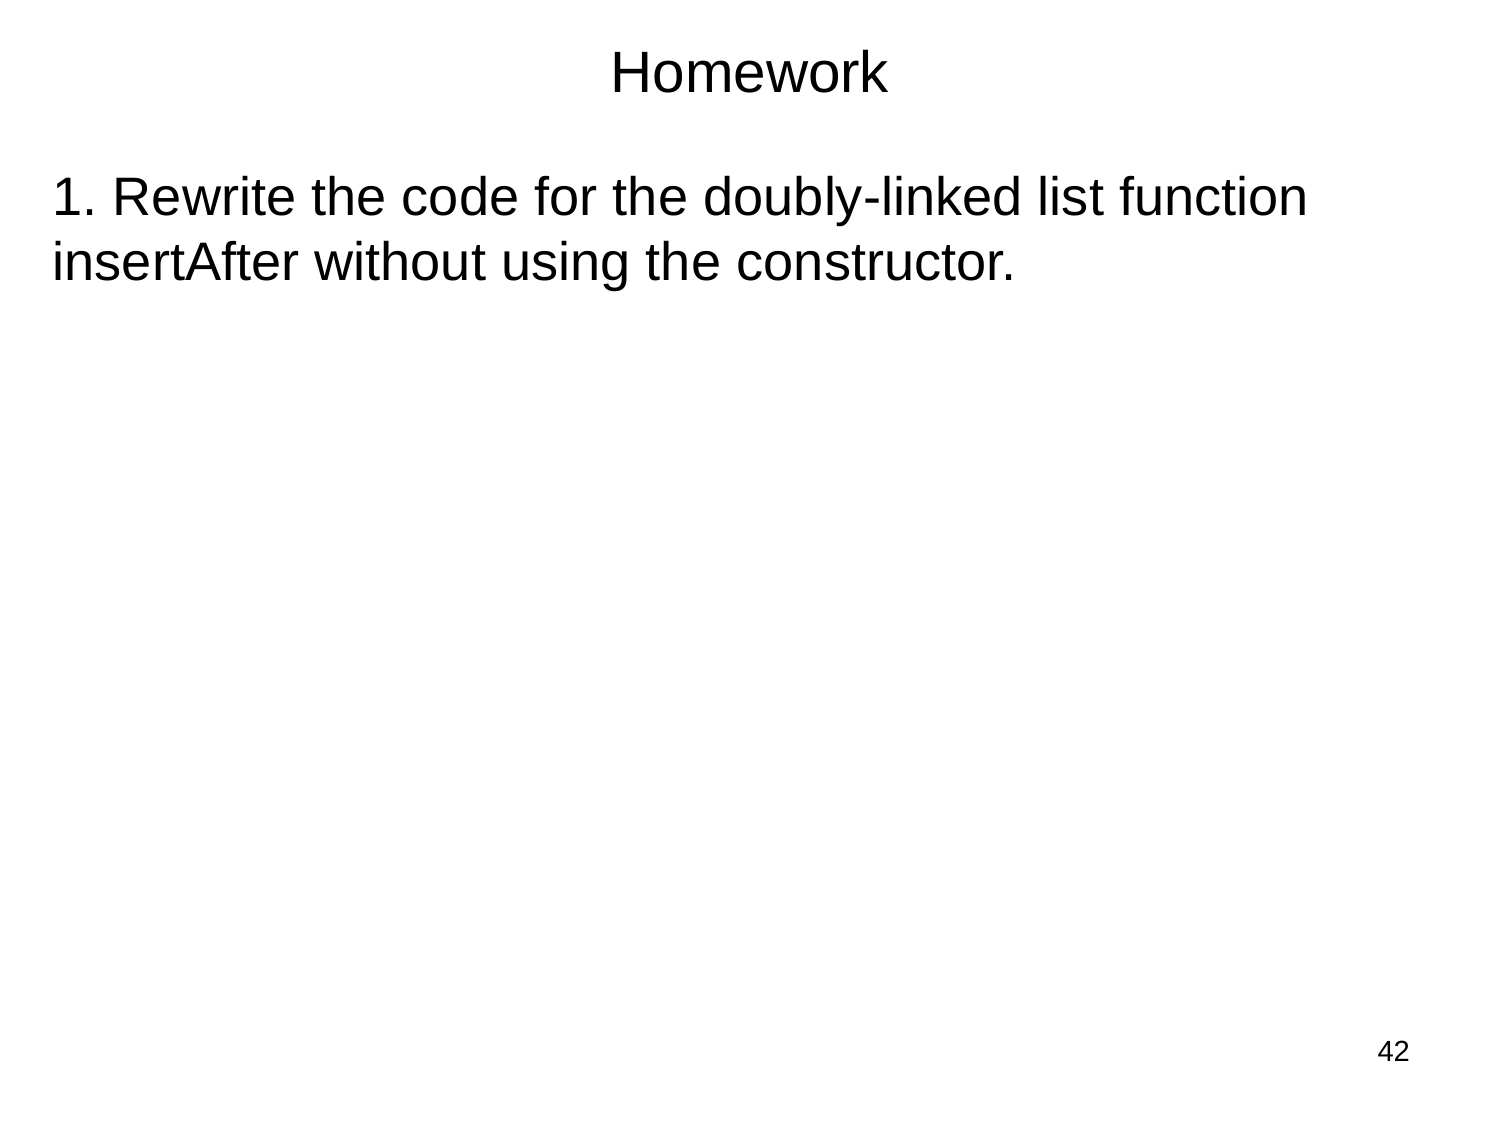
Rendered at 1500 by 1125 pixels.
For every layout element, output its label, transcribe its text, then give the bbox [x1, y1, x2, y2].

list 1. Rewrite the code for the doubly-linked list function insertAfter without using the constructor. [37, 153, 1450, 1103]
title Homework [75, 0, 1425, 148]
